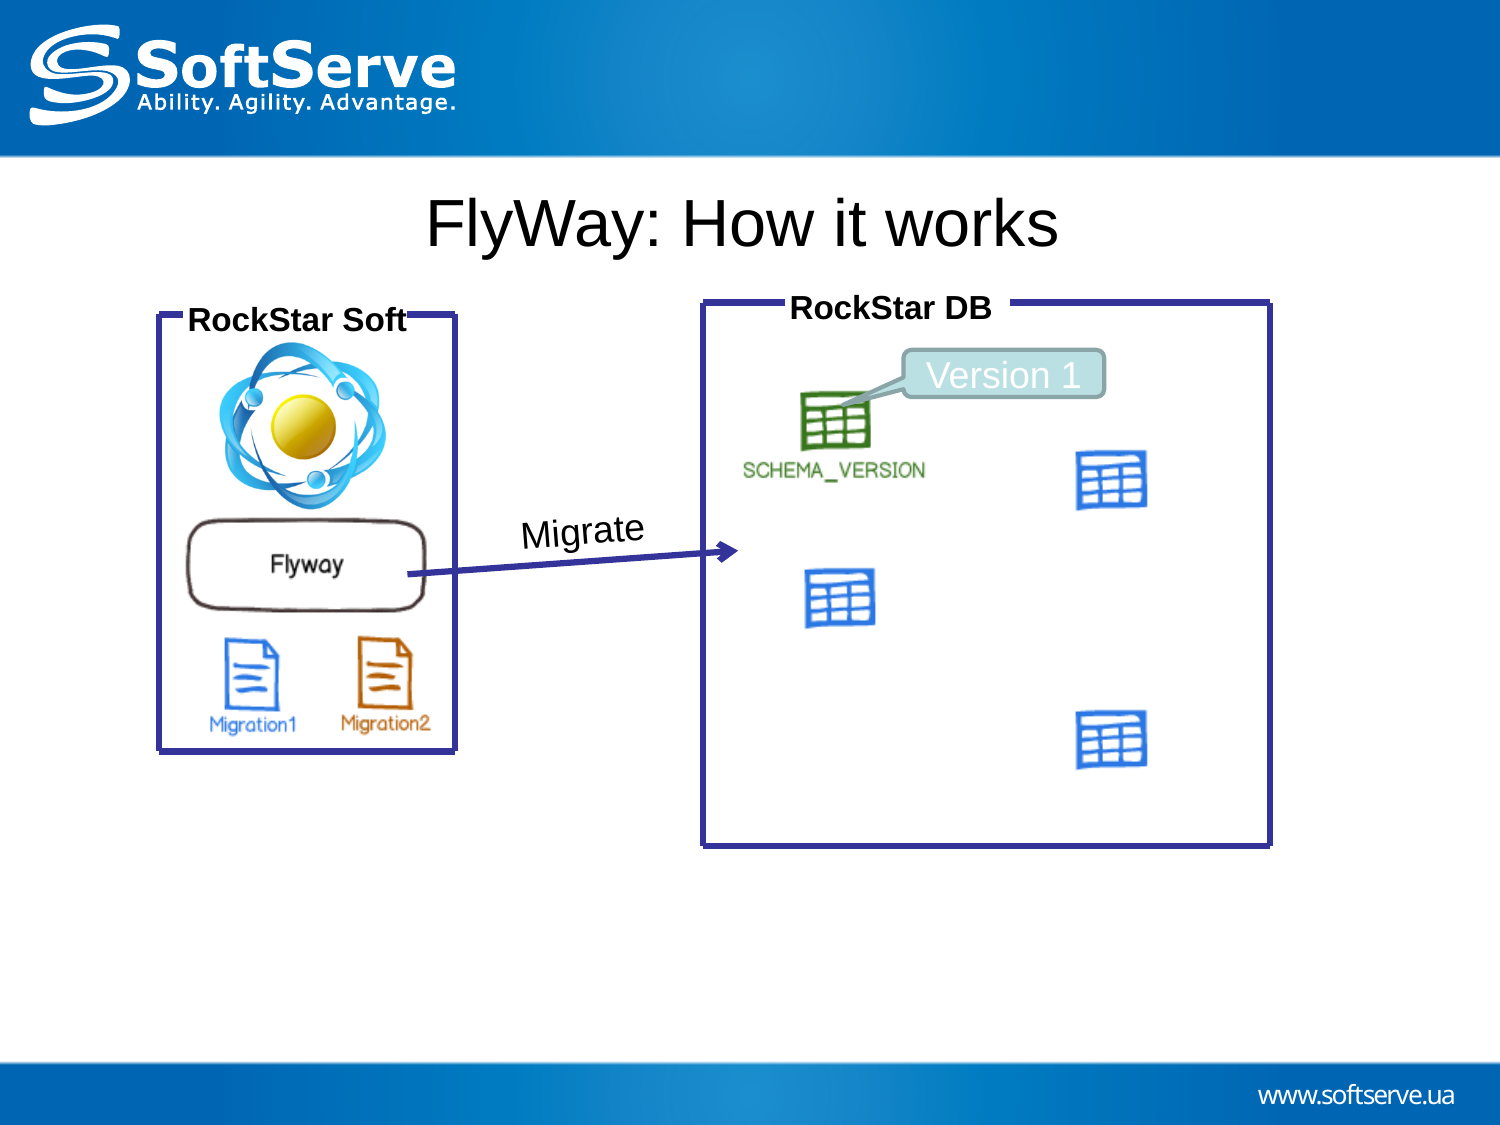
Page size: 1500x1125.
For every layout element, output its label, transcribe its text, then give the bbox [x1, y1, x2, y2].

text_box Migrate [503, 493, 662, 549]
picture [0, 0, 1500, 1125]
text_box RockStar DB [774, 278, 1008, 334]
text_box Version 1 [886, 347, 1107, 400]
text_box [407, 550, 739, 575]
text_box RockStar Soft [172, 290, 423, 346]
text_box FlyWay: How it works [410, 172, 1076, 268]
